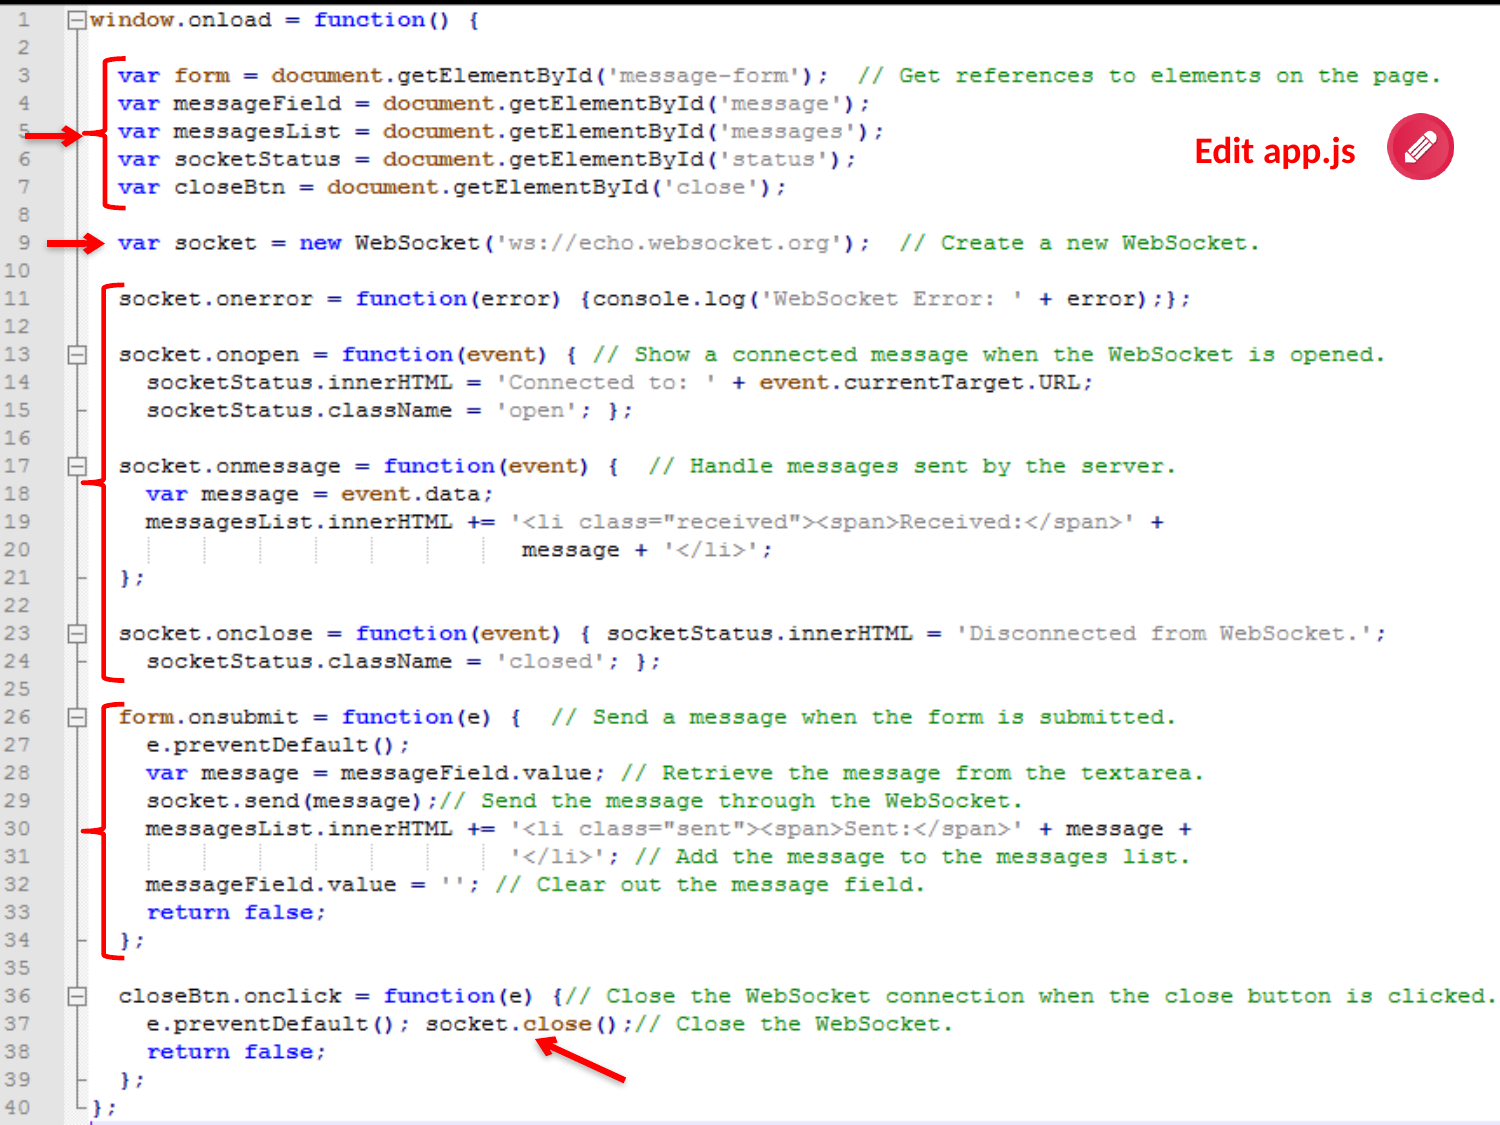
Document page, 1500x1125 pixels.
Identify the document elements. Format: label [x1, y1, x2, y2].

picture [0, 3, 1500, 1125]
text_box [534, 1038, 626, 1081]
